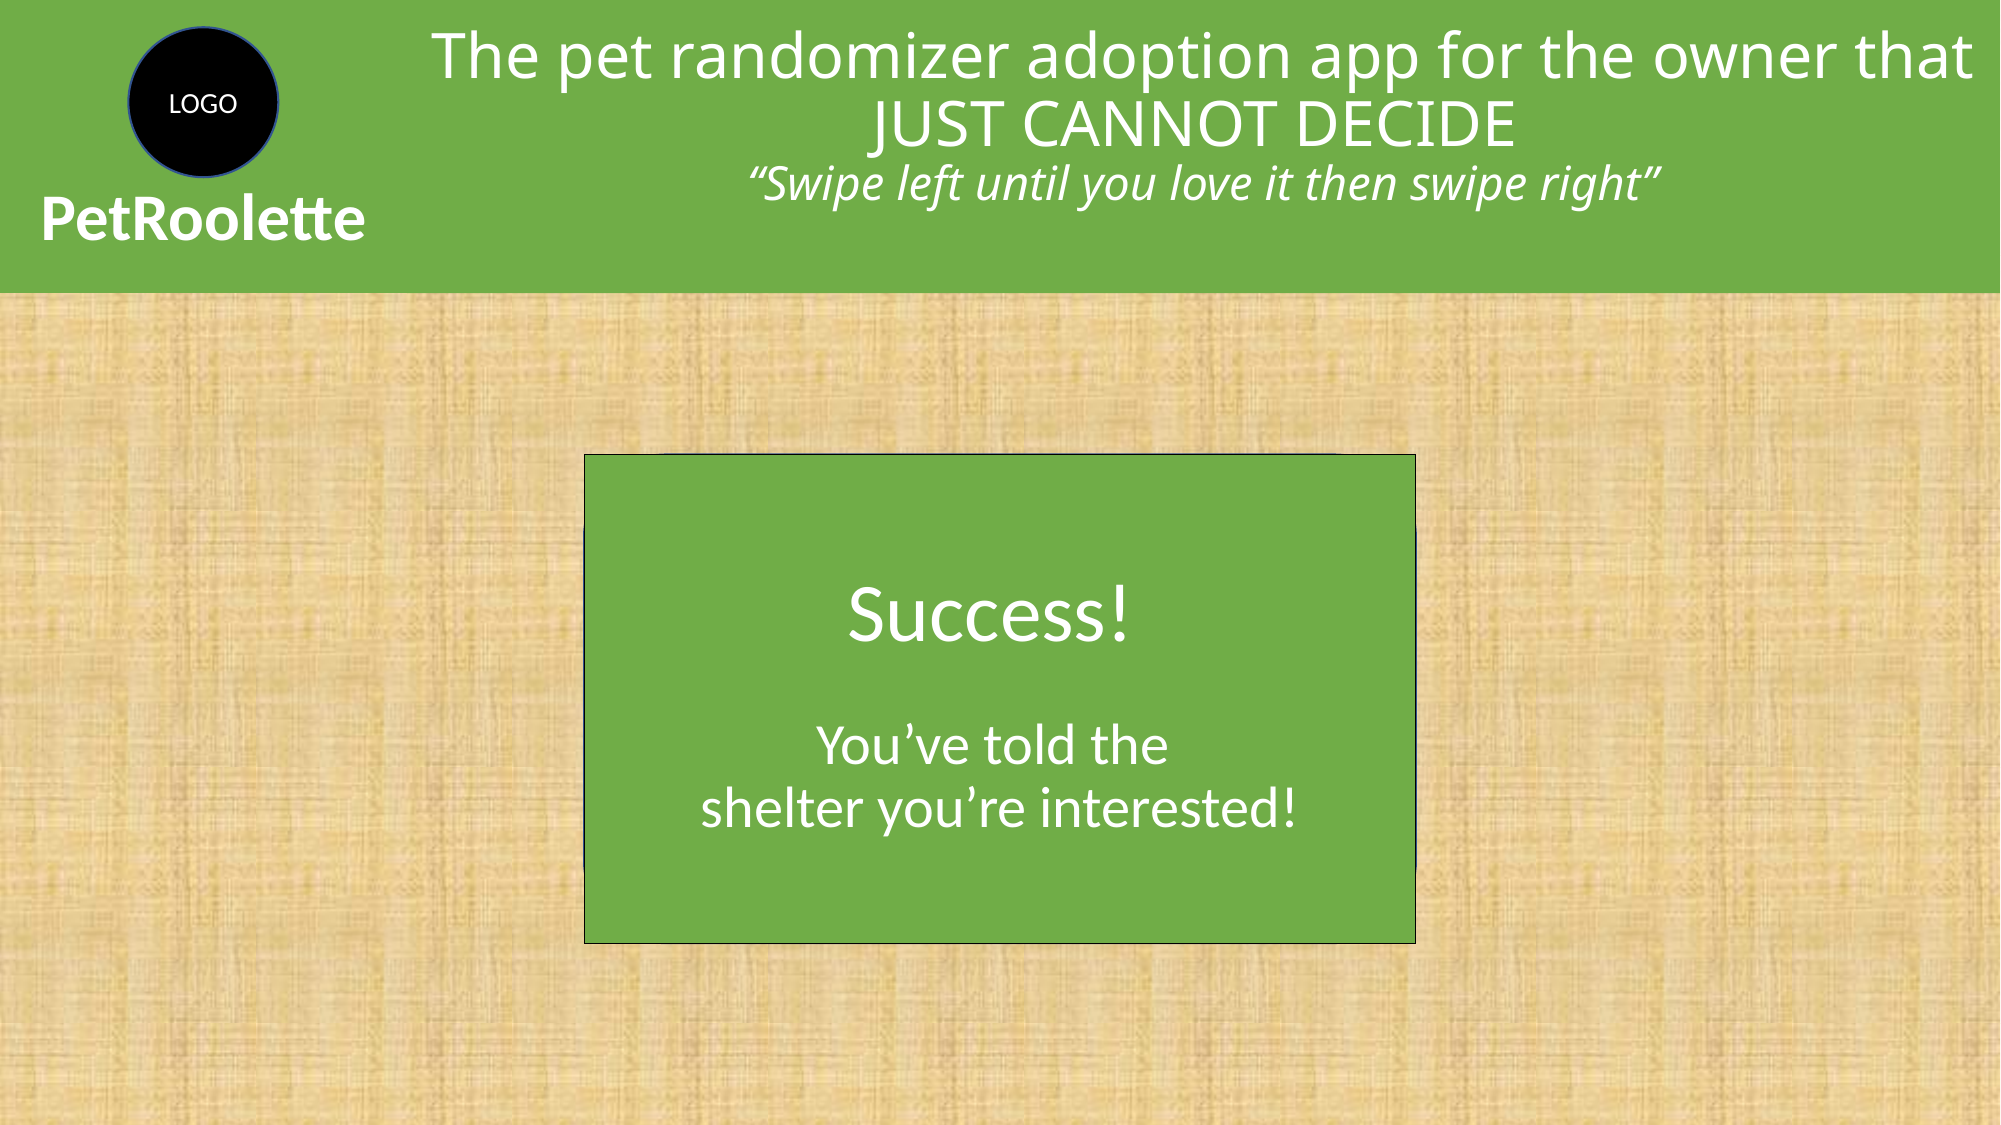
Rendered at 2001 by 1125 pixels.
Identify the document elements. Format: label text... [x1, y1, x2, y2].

subtitle Success! You’ve told the shelter you’re interested! [584, 454, 1416, 944]
text_box PetRoolette [0, 0, 408, 294]
title The pet randomizer adoption app for the owner that JUST CANNOT DECIDE “Swipe left until you love it then swipe right” [408, 0, 2000, 294]
text_box LOGO [127, 26, 280, 179]
picture [0, 0, 2001, 1125]
